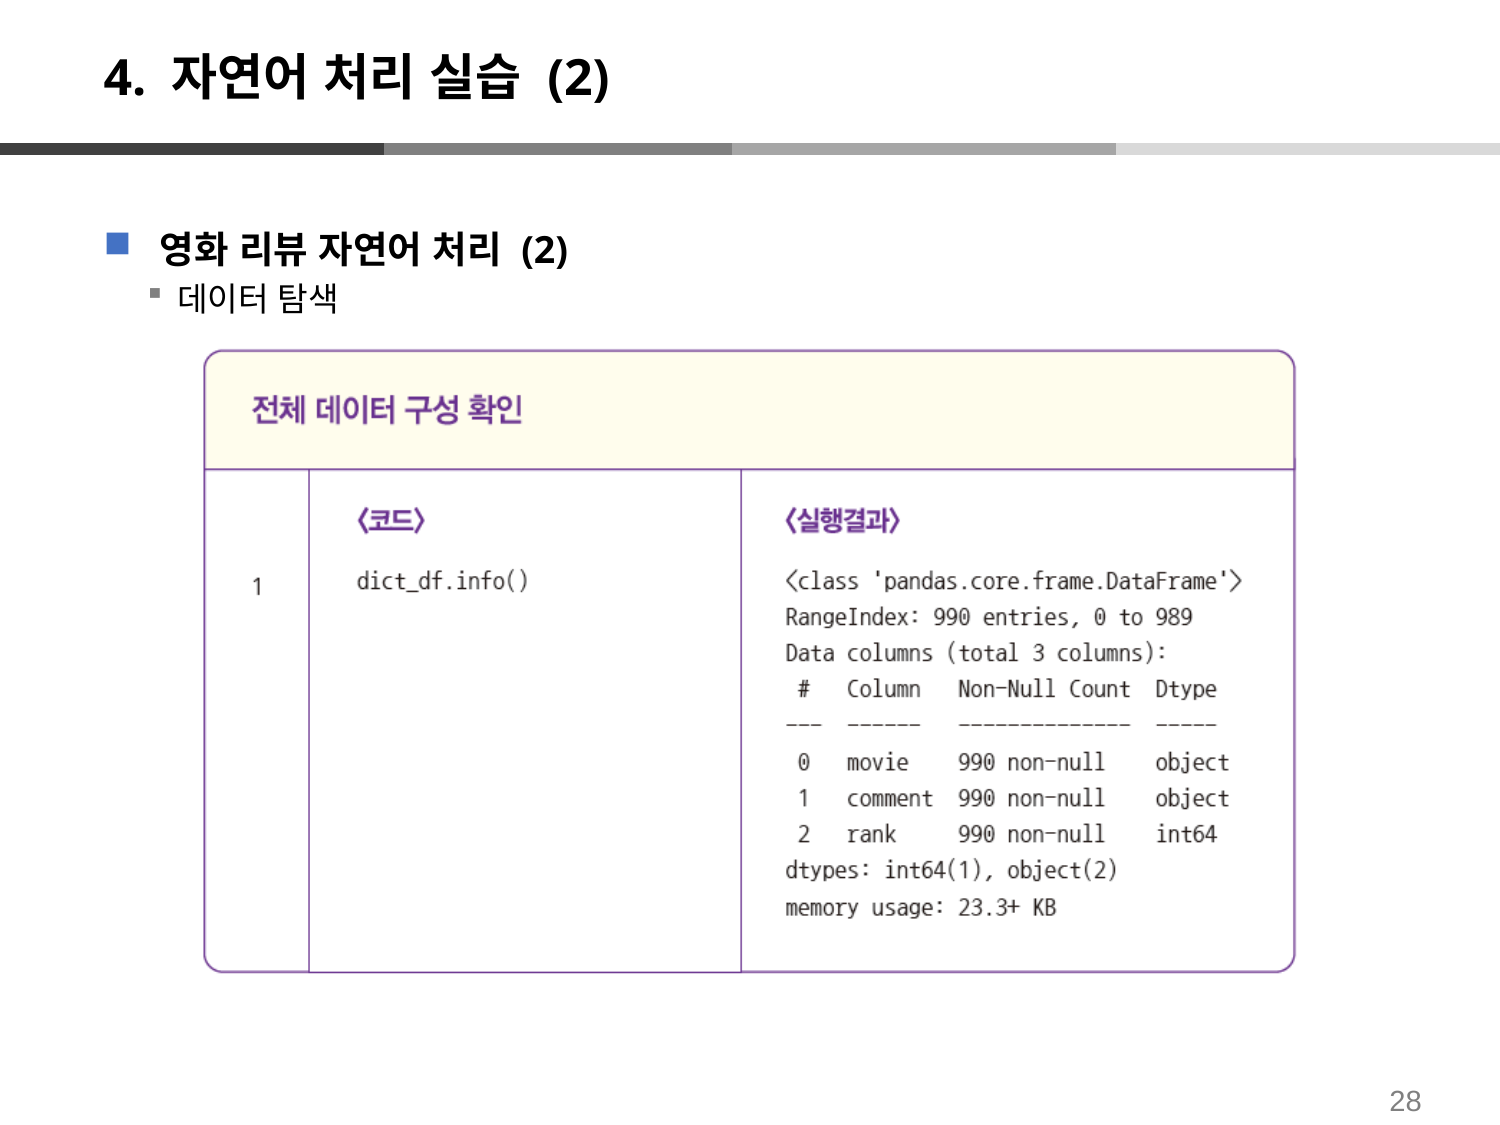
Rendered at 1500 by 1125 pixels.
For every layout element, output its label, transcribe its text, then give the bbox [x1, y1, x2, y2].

list 영화 리뷰 자연어 처리 (2) 데이터 탐색 [88, 196, 1436, 1083]
title 4. 자연어 처리 실습 (2) [88, 30, 1211, 121]
picture [197, 344, 1303, 982]
